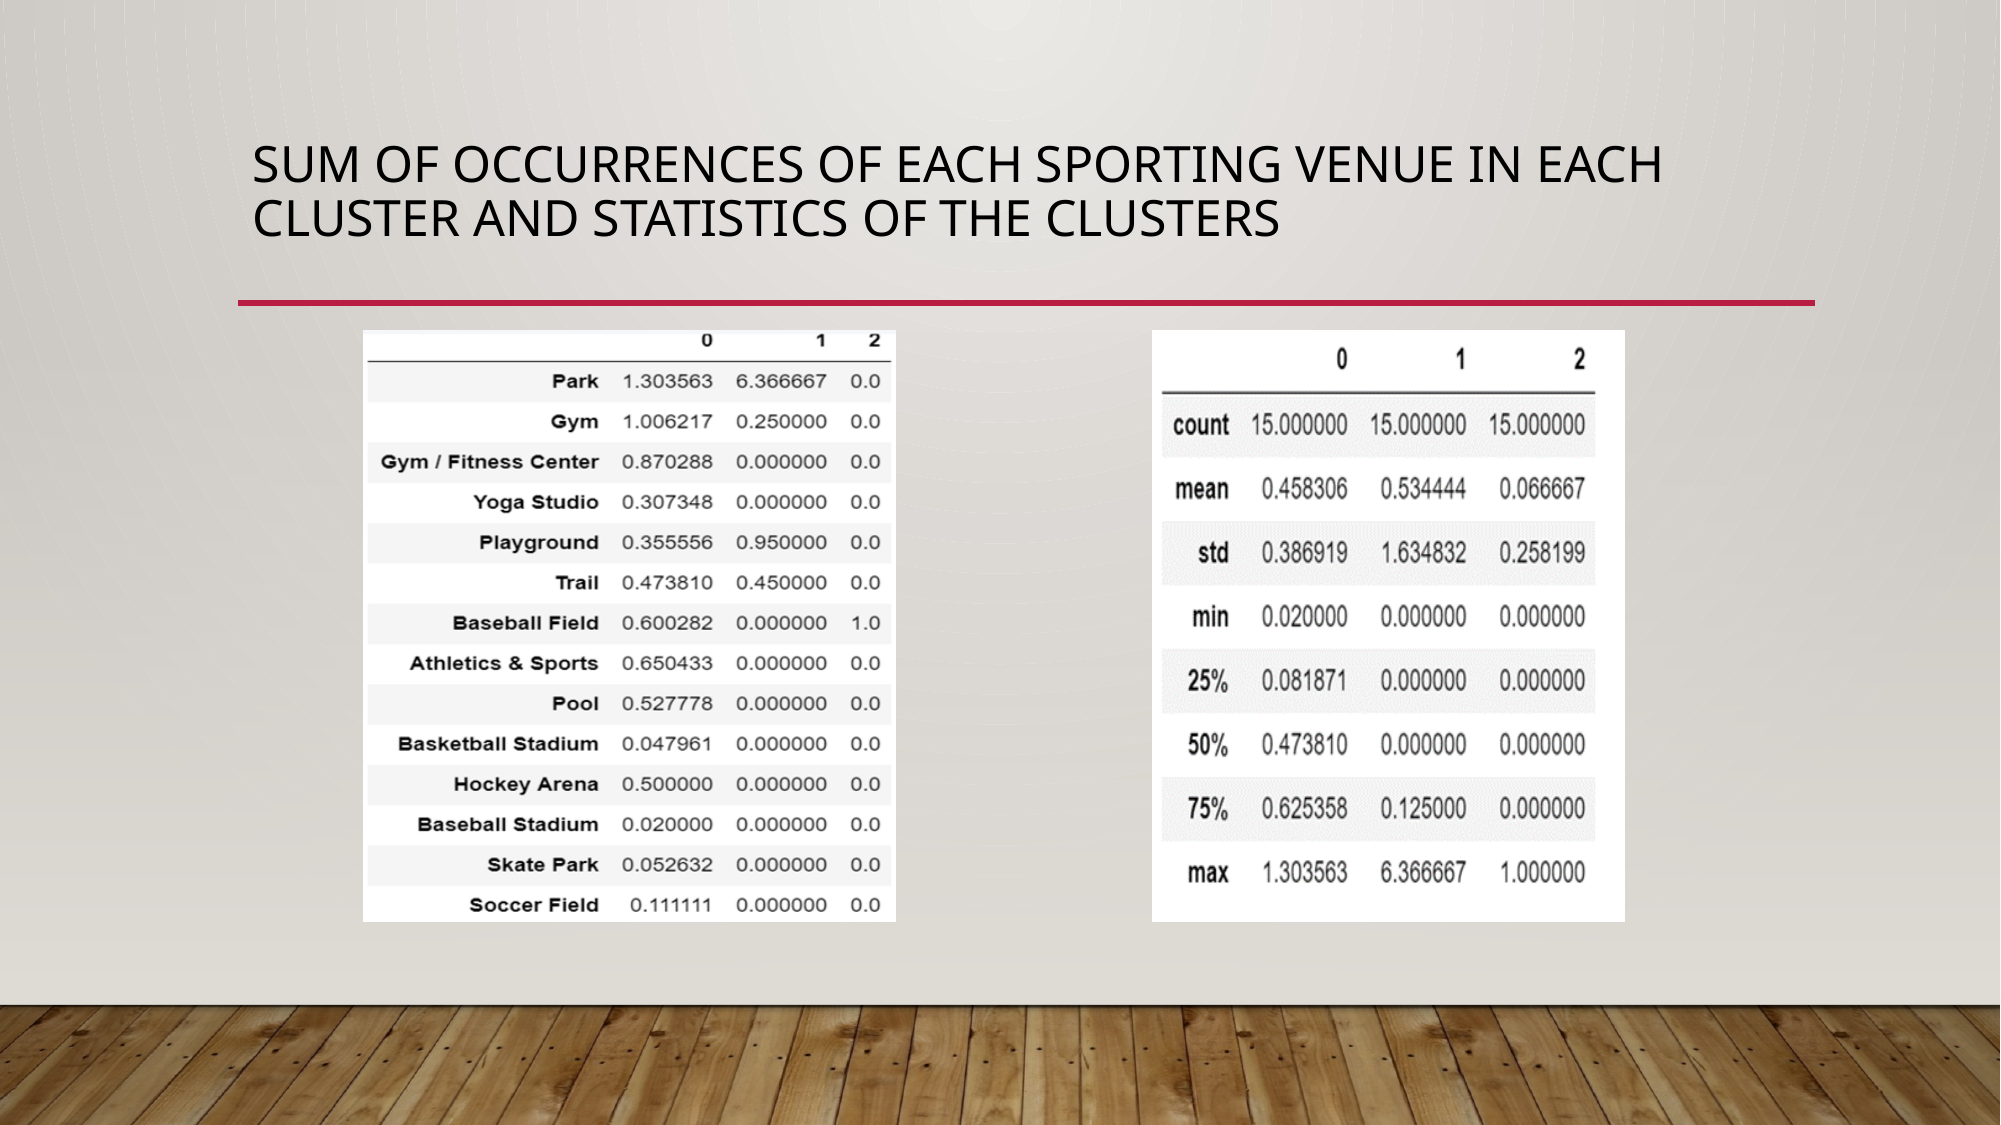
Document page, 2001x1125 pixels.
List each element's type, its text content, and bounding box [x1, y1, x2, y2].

picture [0, 1005, 2000, 1125]
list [362, 330, 896, 922]
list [1151, 330, 1625, 922]
title sum of occurrences of each sporting venue in each cluster and statistics of the clusters [237, 132, 1814, 306]
